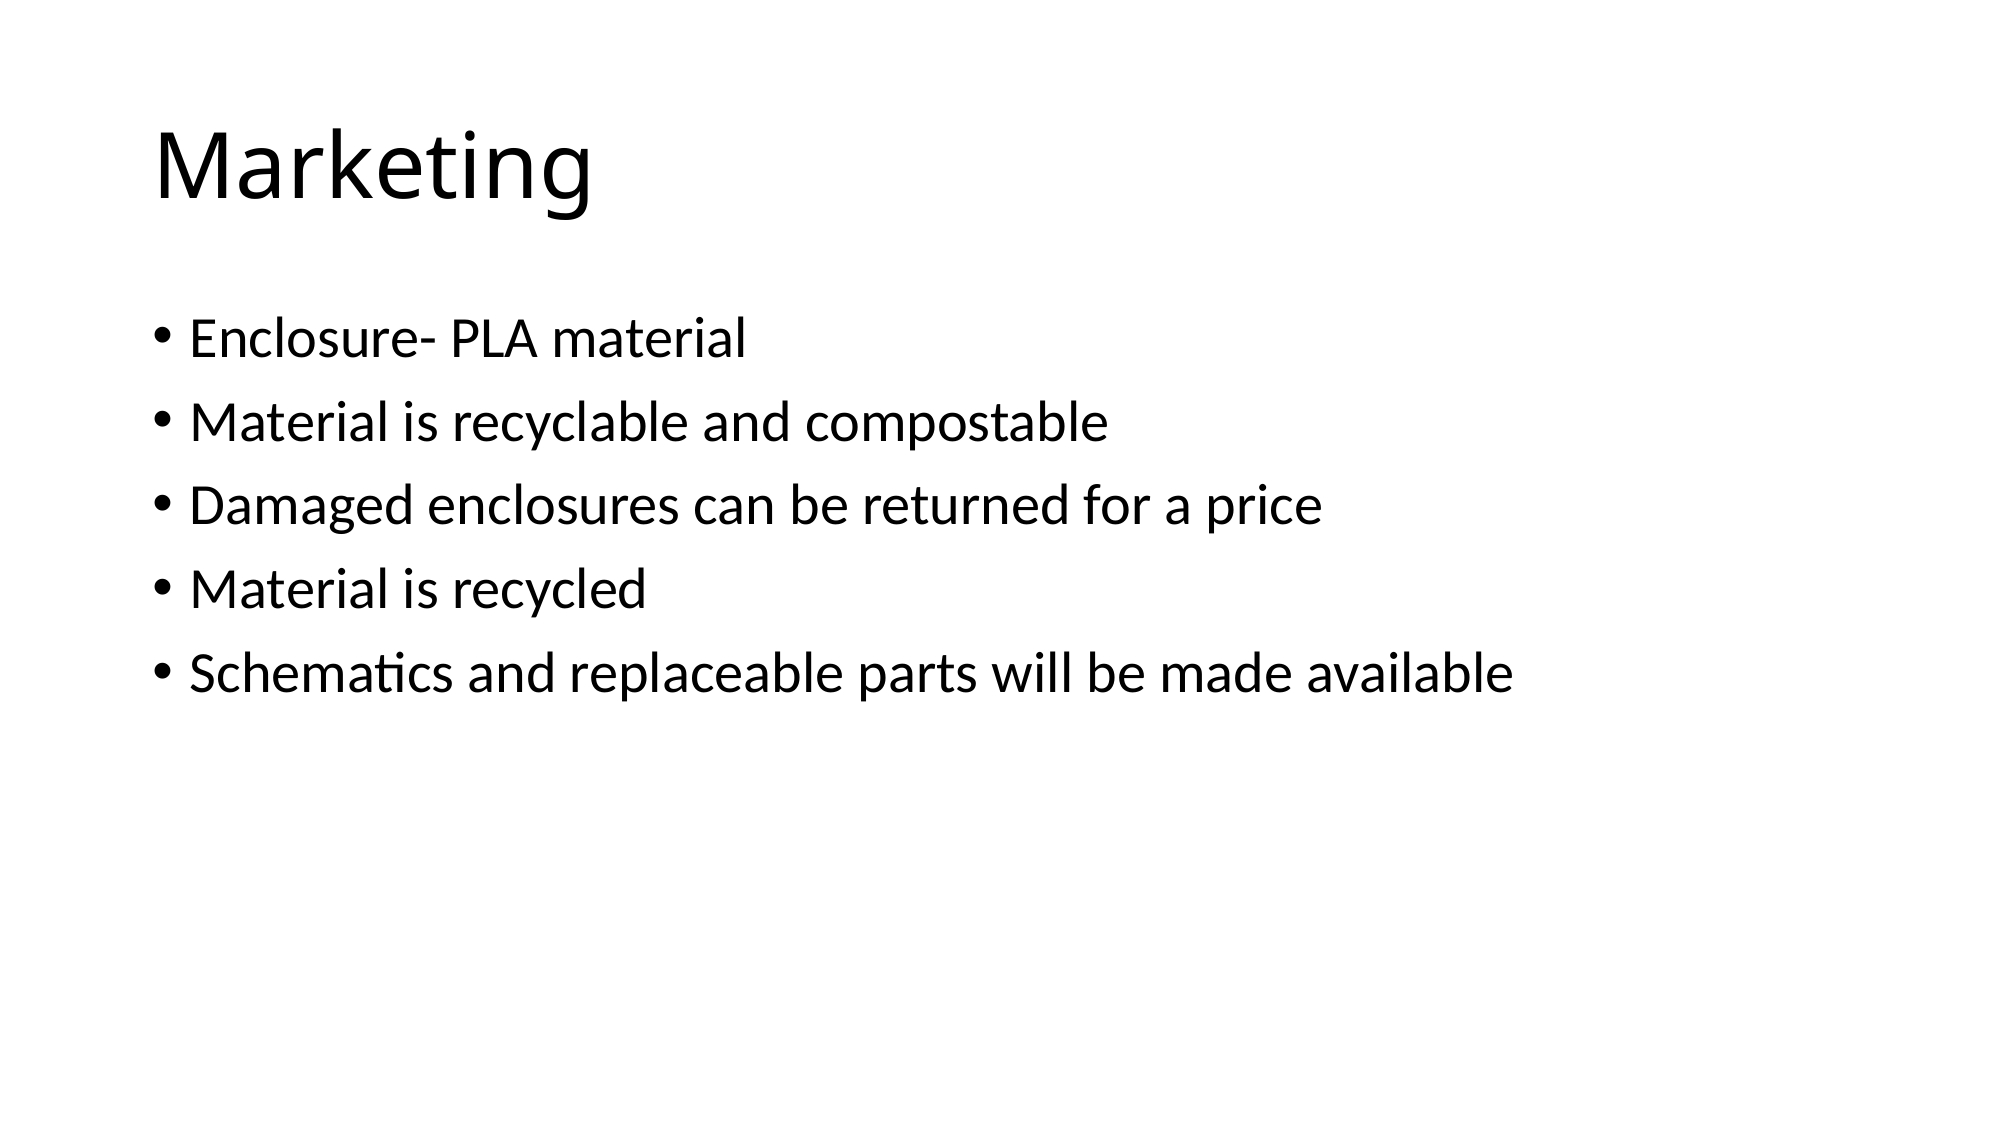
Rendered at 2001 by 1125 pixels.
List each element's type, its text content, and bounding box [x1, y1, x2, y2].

list Enclosure- PLA material Material is recyclable and compostable Damaged enclosures can be returned for a price Material is recycled Schematics and replaceable parts will be made available [137, 299, 1863, 1014]
title Marketing [137, 59, 1863, 278]
